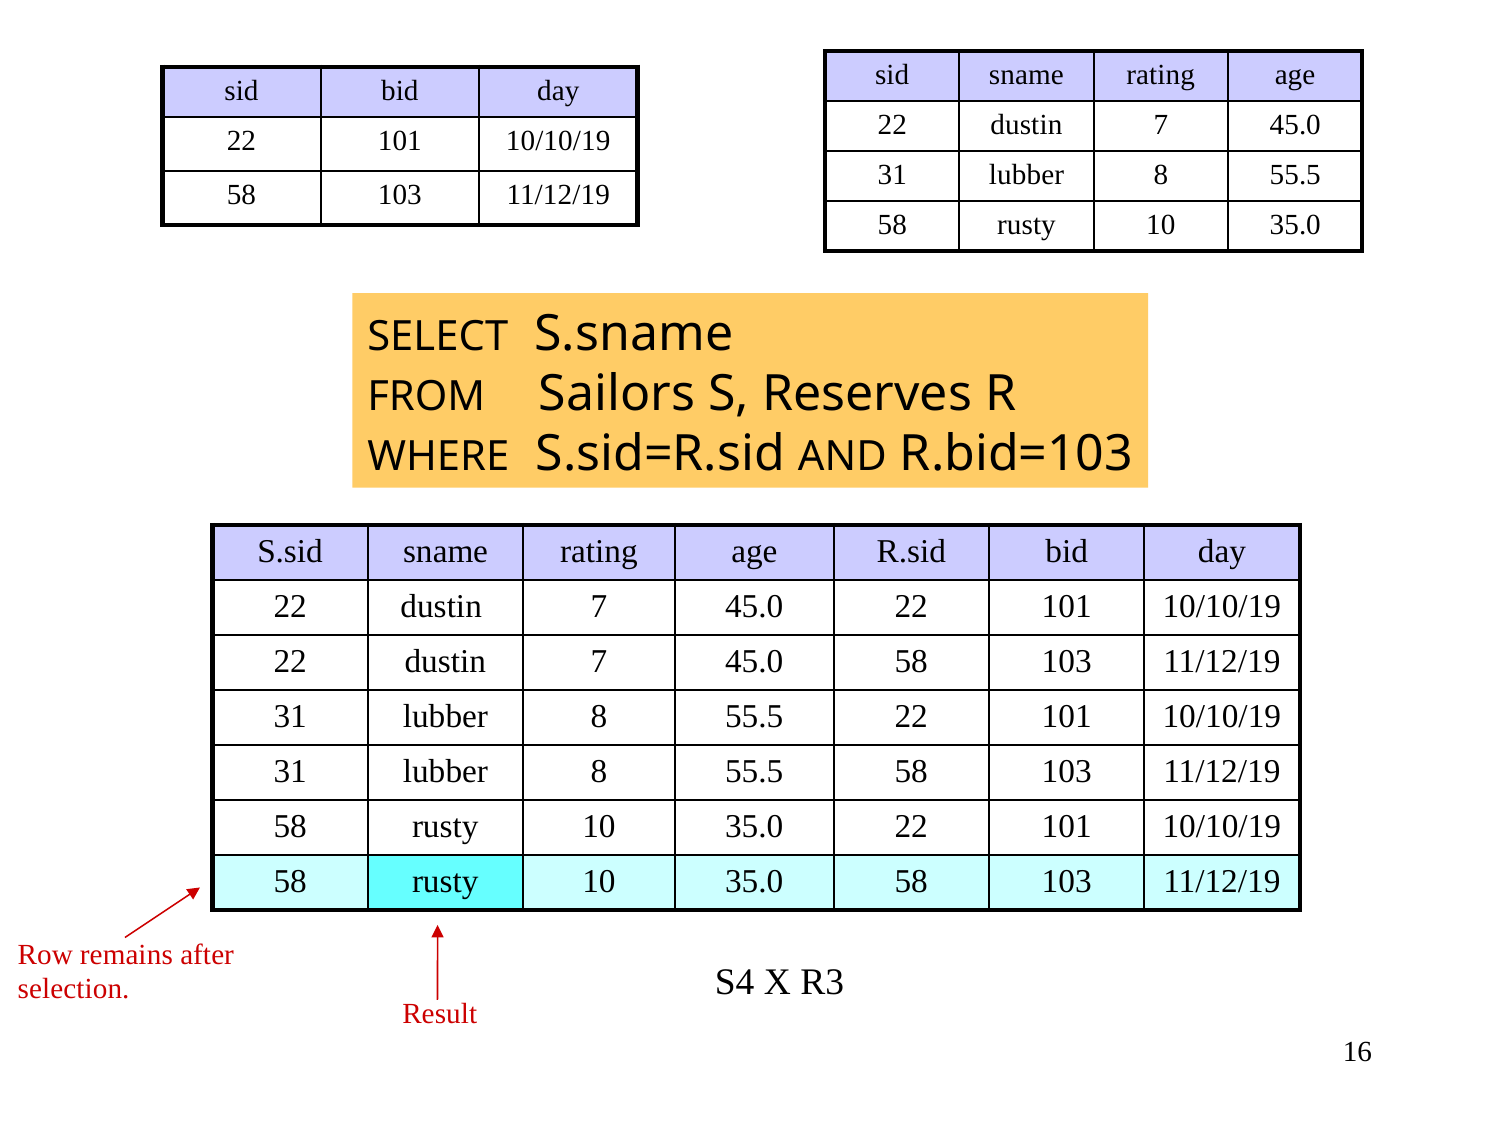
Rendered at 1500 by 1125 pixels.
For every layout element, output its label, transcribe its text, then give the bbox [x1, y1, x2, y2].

table_cell 103 [990, 636, 1143, 689]
table_cell 8 [524, 691, 674, 744]
table_cell 58 [165, 172, 320, 223]
table_cell 101 [322, 118, 478, 170]
table_cell 10 [1095, 202, 1227, 249]
table_header day [1145, 527, 1298, 579]
table_cell 7 [1095, 102, 1227, 150]
table_cell 58 [215, 801, 367, 854]
table_cell 58 [215, 856, 367, 908]
table_header rating [1095, 53, 1227, 100]
table_cell 8 [524, 746, 674, 799]
table_cell 103 [990, 746, 1143, 799]
table_cell 10/10/19 [1145, 691, 1298, 744]
table_header bid [990, 527, 1143, 579]
table_cell 22 [835, 801, 988, 854]
table_cell 11/12/19 [1145, 746, 1298, 799]
table_cell 22 [835, 691, 988, 744]
table_cell dustin [369, 581, 522, 634]
table_cell lubber [960, 152, 1093, 200]
table_cell 10/10/19 [1145, 801, 1298, 854]
table_header S.sid [215, 527, 367, 579]
table_cell rusty [960, 202, 1093, 249]
slide_number 16 [1074, 1024, 1388, 1101]
table_cell 103 [322, 172, 478, 223]
table_cell 10 [524, 856, 674, 908]
table_cell 31 [215, 691, 367, 744]
table_cell 55.5 [1229, 152, 1360, 200]
text_box SELECT S.sname FROM Sailors S, Reserves R WHERE S.sid=R.sid AND R.bid=103 [352, 293, 1149, 488]
table_cell 58 [827, 202, 958, 249]
table_cell 10 [524, 801, 674, 854]
table_header sname [960, 53, 1093, 100]
table_header age [1229, 53, 1360, 100]
table_header bid [322, 69, 478, 116]
table_cell dustin [369, 636, 522, 689]
table_cell 35.0 [676, 801, 833, 854]
table_cell lubber [369, 691, 522, 744]
table_cell 58 [835, 746, 988, 799]
table_cell 7 [524, 636, 674, 689]
table_header sname [369, 527, 522, 579]
text_box Row remains after selection. [3, 927, 249, 1013]
table_header day [480, 69, 635, 116]
table_cell 101 [990, 801, 1143, 854]
table_cell 11/12/19 [480, 172, 635, 223]
table_cell 45.0 [1229, 102, 1360, 150]
table_cell 8 [1095, 152, 1227, 200]
table_cell dustin [960, 102, 1093, 150]
table_cell 35.0 [1229, 202, 1360, 249]
table_cell 101 [990, 581, 1143, 634]
table_cell 22 [165, 118, 320, 170]
table_cell 22 [835, 581, 988, 634]
text_box [140, 887, 200, 927]
table_cell 35.0 [676, 856, 833, 908]
table_cell 103 [990, 856, 1143, 908]
table_cell 10/10/19 [1145, 581, 1298, 634]
table_cell rusty [369, 801, 522, 854]
table_header rating [524, 527, 674, 579]
table_header sid [827, 53, 958, 100]
table_cell 22 [827, 102, 958, 150]
table_cell 101 [990, 691, 1143, 744]
table_cell 11/12/19 [1145, 636, 1298, 689]
table_cell 10/10/19 [480, 118, 635, 170]
table_cell 22 [215, 581, 367, 634]
text_box S4 X R3 [700, 949, 860, 1010]
table_cell 45.0 [676, 636, 833, 689]
table_cell lubber [369, 746, 522, 799]
table_header sid [165, 69, 320, 116]
table_cell 22 [215, 636, 367, 689]
table_cell 7 [524, 581, 674, 634]
table_cell 55.5 [676, 746, 833, 799]
table_header R.sid [835, 527, 988, 579]
table_cell rusty [369, 856, 522, 908]
table_header age [676, 527, 833, 579]
table_cell 31 [827, 152, 958, 200]
table_cell 58 [835, 856, 988, 908]
table_cell 55.5 [676, 691, 833, 744]
table_cell 45.0 [676, 581, 833, 634]
text_box [431, 924, 444, 987]
table_cell 58 [835, 636, 988, 689]
table_cell 31 [215, 746, 367, 799]
text_box Result [387, 987, 493, 1038]
table_cell 11/12/19 [1145, 856, 1298, 908]
